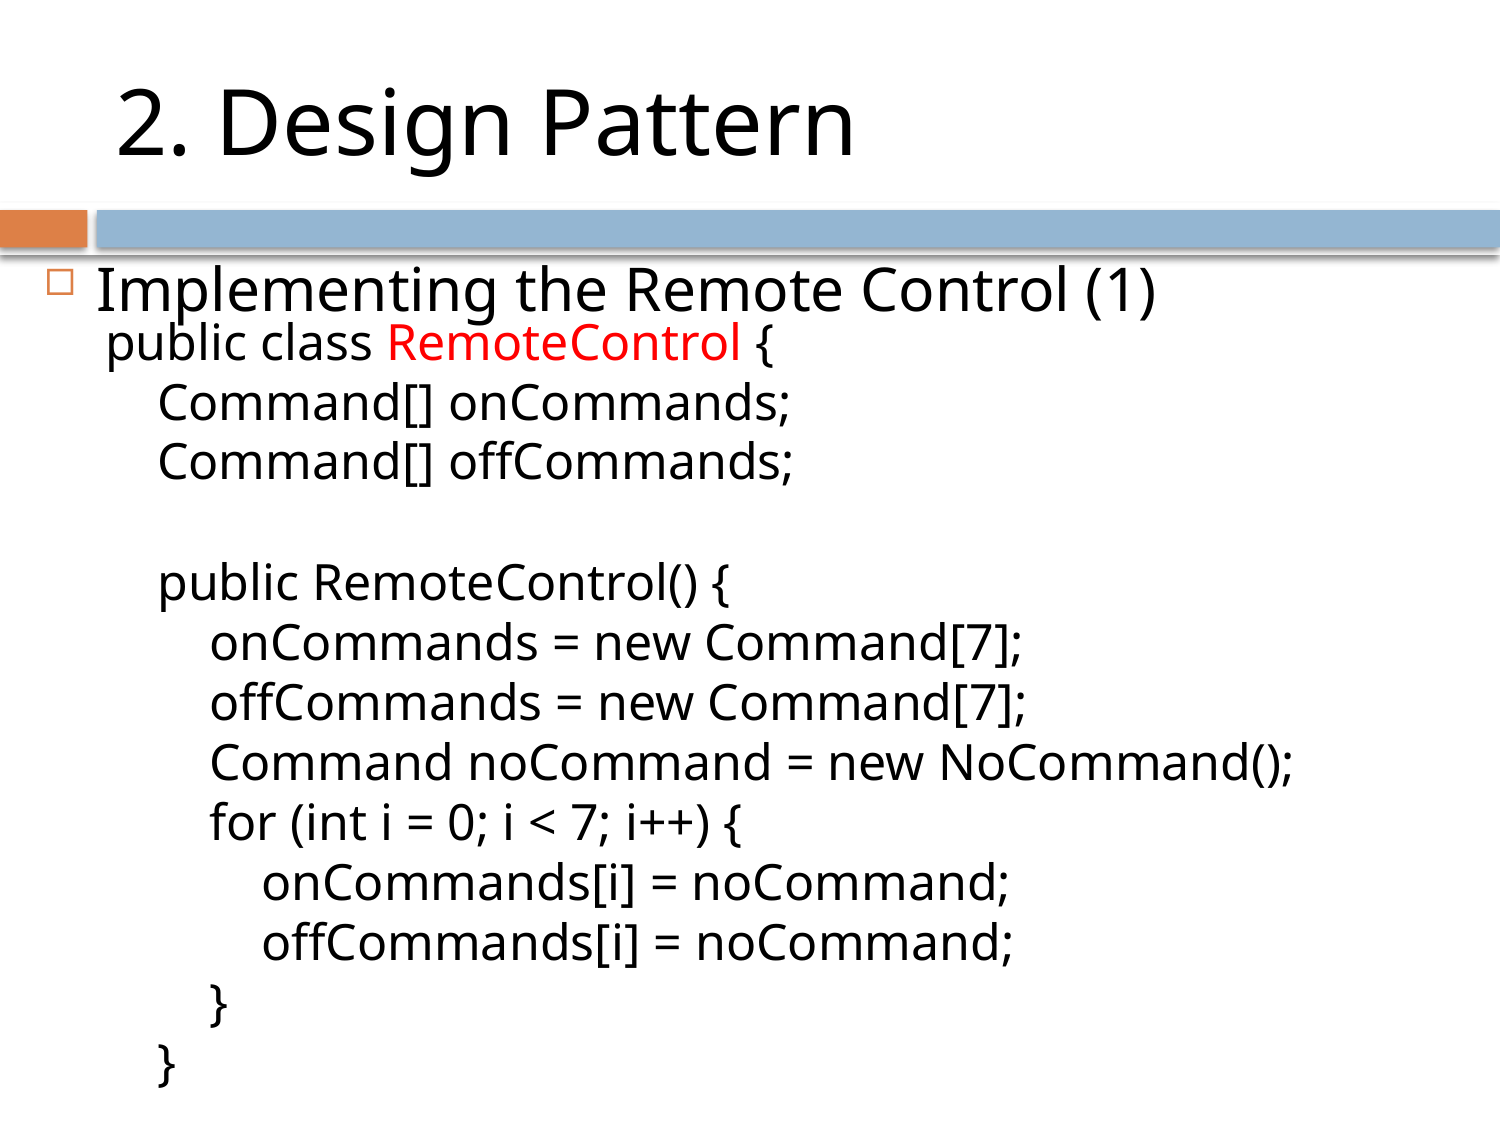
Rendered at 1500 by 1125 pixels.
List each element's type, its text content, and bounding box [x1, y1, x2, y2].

list Implementing the Remote Control (1) [29, 243, 1367, 981]
title 2. Design Pattern [100, 37, 1438, 200]
text_box public class RemoteControl { Command[] onCommands; Command[] offCommands; public RemoteControl() { onCommands = new Command[7]; offCommands = new Command[7]; Command noCommand = new NoCommand(); for (int i = 0; i < 7; i++) { onCommands[i] = noCommand; offCommands[i] = noCommand; } } [90, 302, 1377, 1125]
